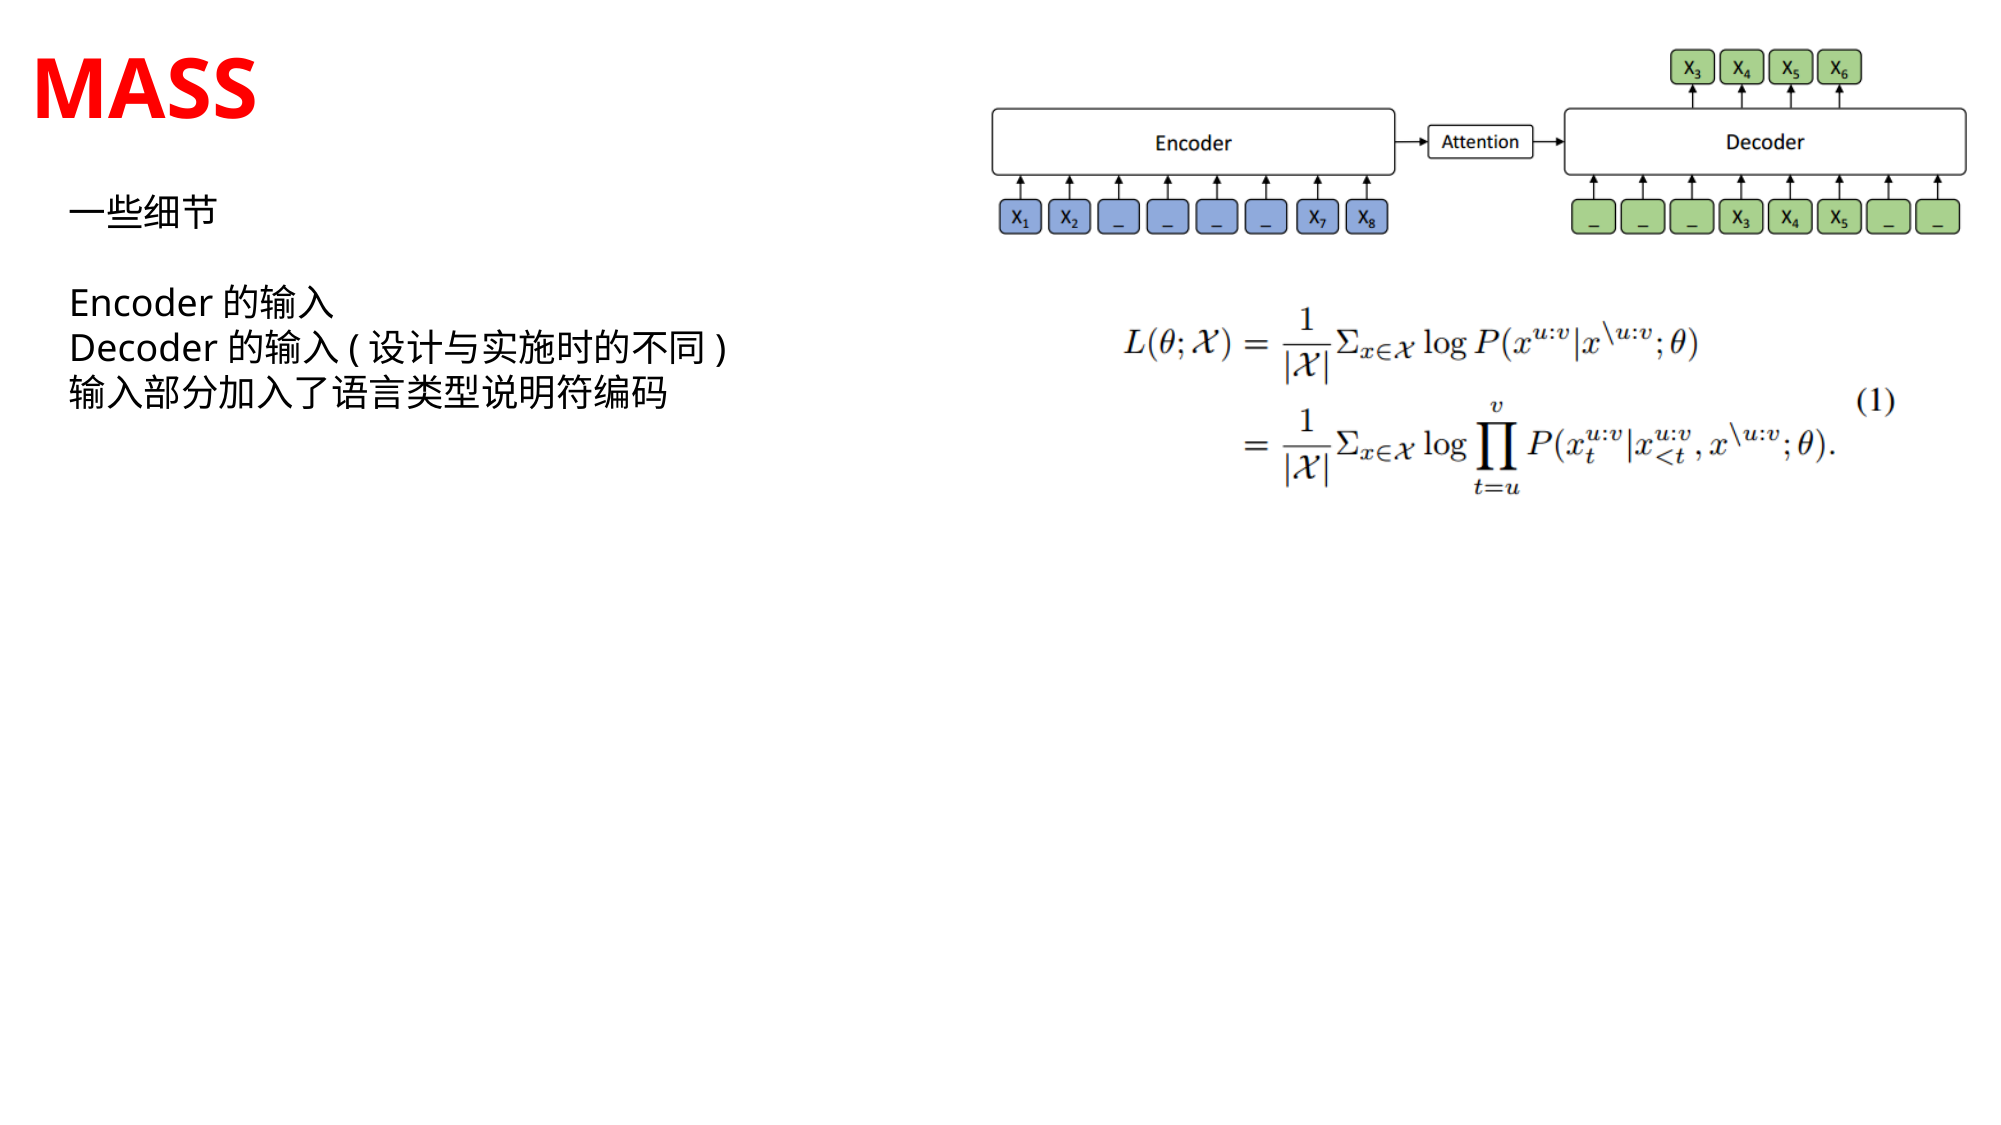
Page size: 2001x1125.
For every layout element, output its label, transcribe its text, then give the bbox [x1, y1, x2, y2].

picture [1111, 298, 1904, 507]
picture [971, 37, 1983, 250]
text_box 一些细节 Encoder的输入 Decoder的输入(设计与实施时的不同) 输入部分加入了语言类型说明符编码 [54, 181, 787, 422]
text_box MASS [15, 27, 524, 143]
